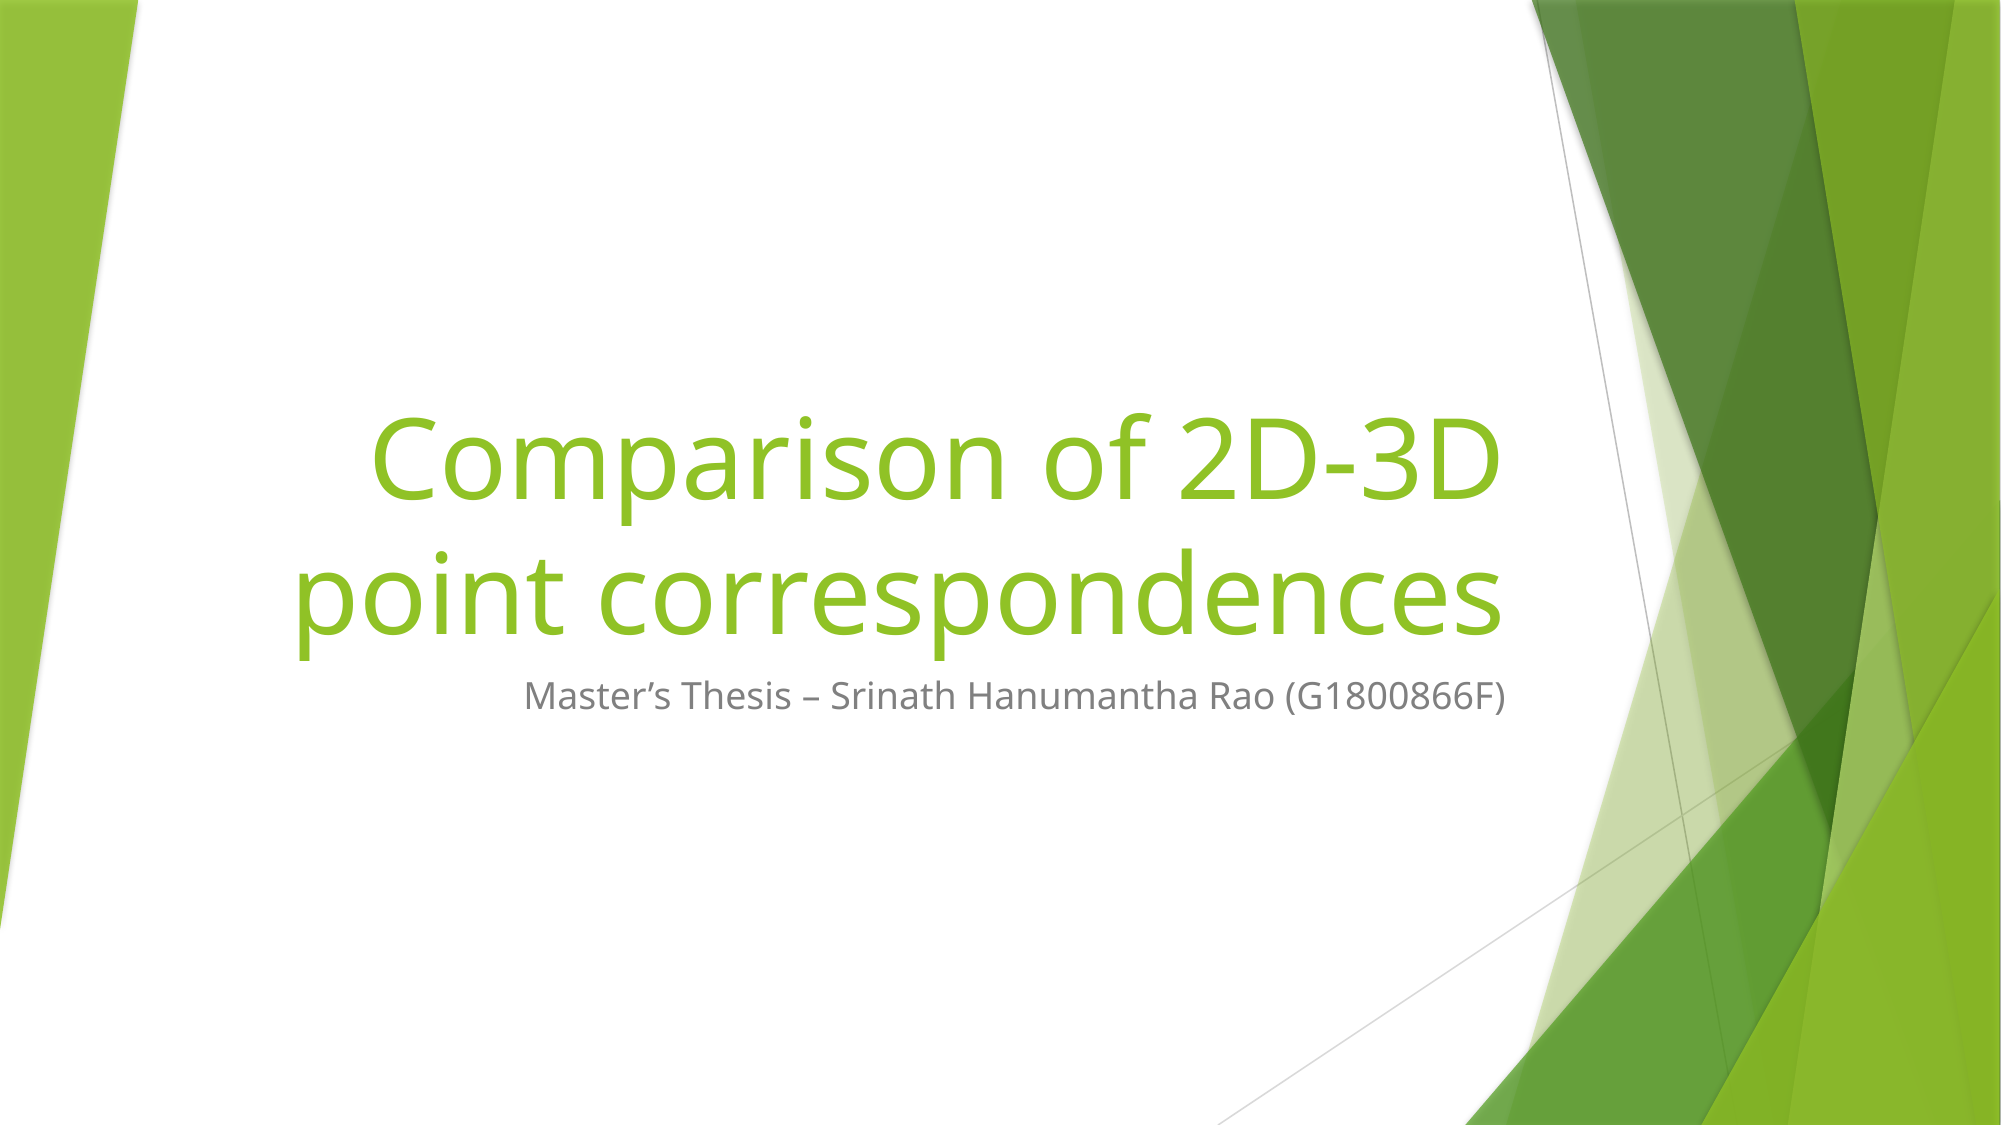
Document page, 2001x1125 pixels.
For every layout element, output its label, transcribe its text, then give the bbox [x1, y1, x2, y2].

title Comparison of 2D-3D point correspondences [247, 394, 1522, 664]
subtitle Master’s Thesis – Srinath Hanumantha Rao (G1800866F) [247, 664, 1522, 845]
